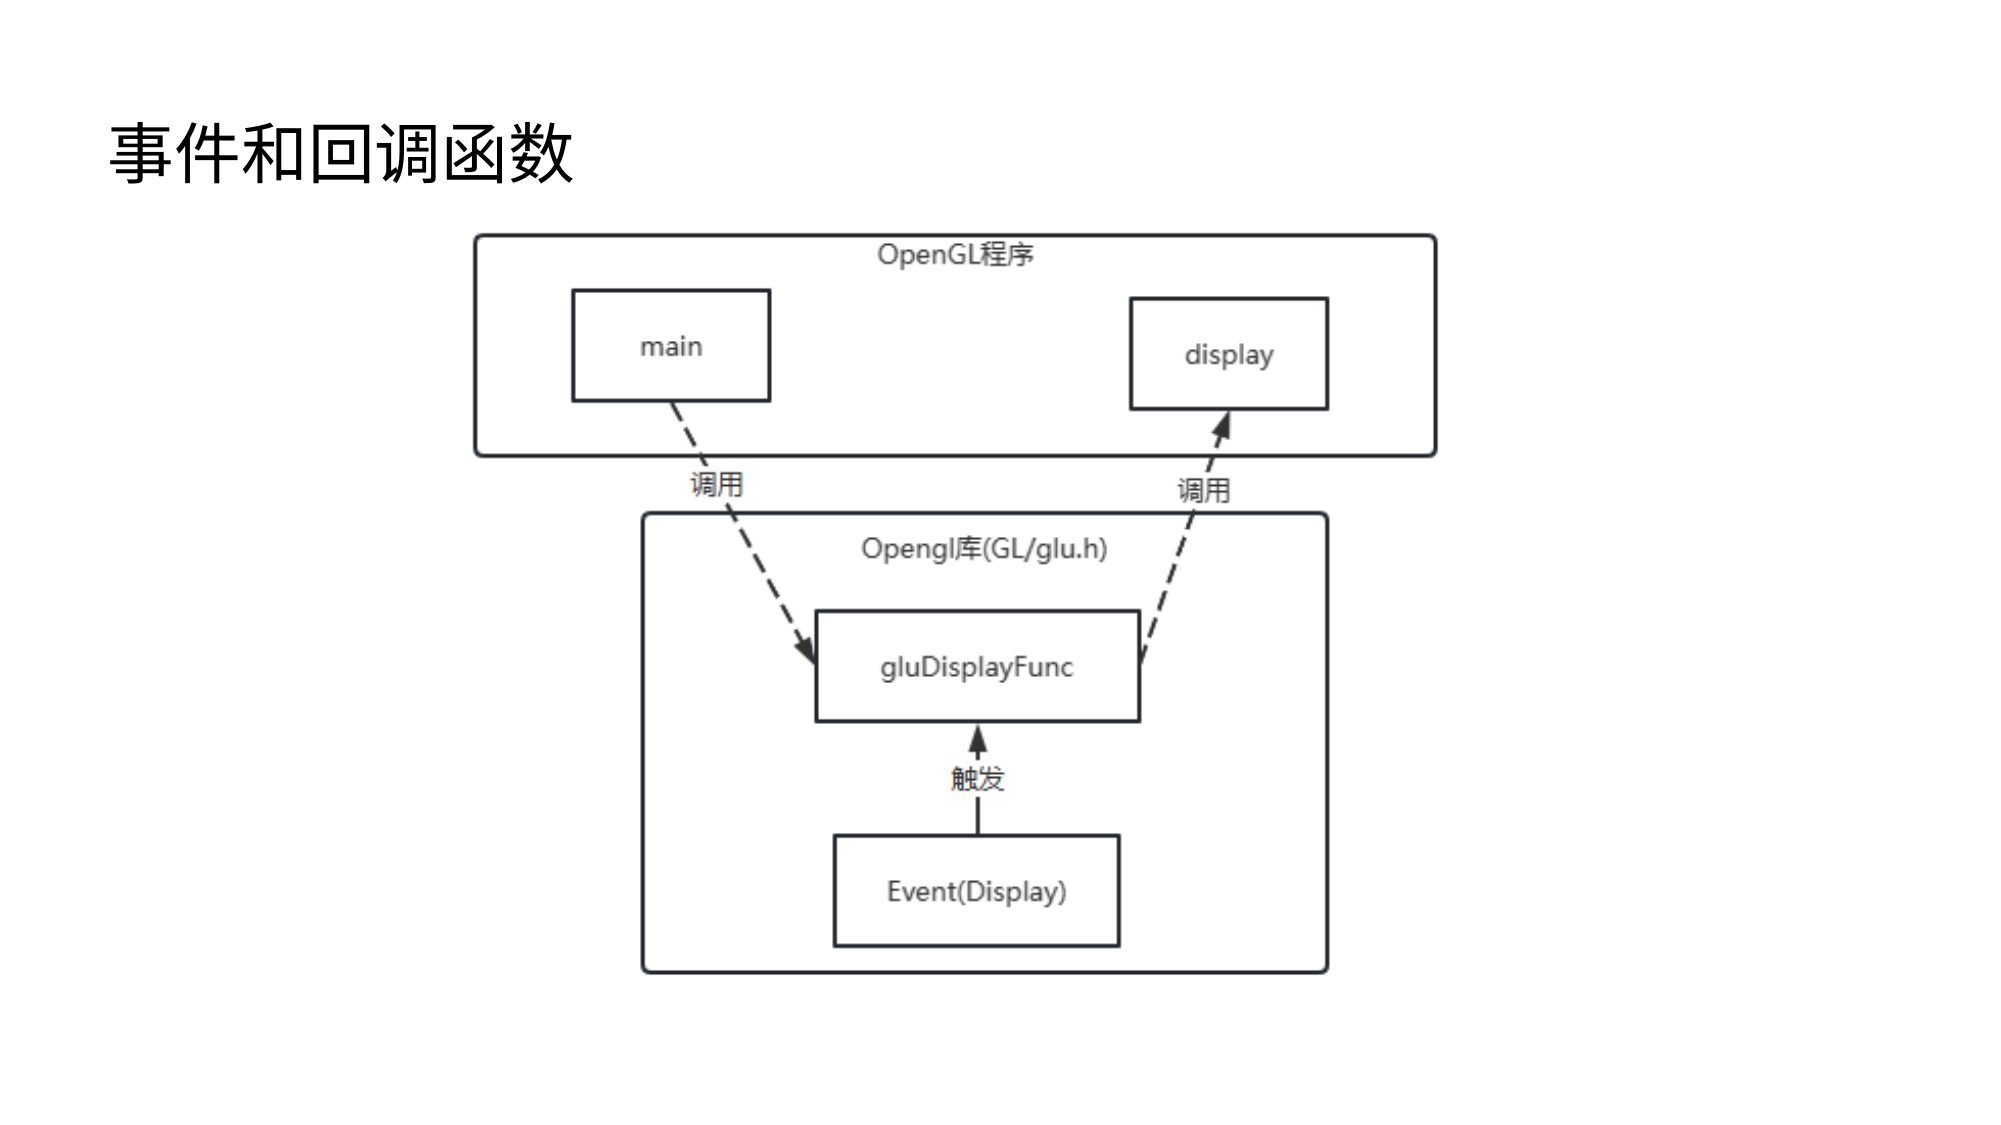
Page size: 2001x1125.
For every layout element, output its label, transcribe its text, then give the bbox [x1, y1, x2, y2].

picture [441, 195, 1479, 1020]
text_box 事件和回调函数 [93, 104, 1234, 200]
